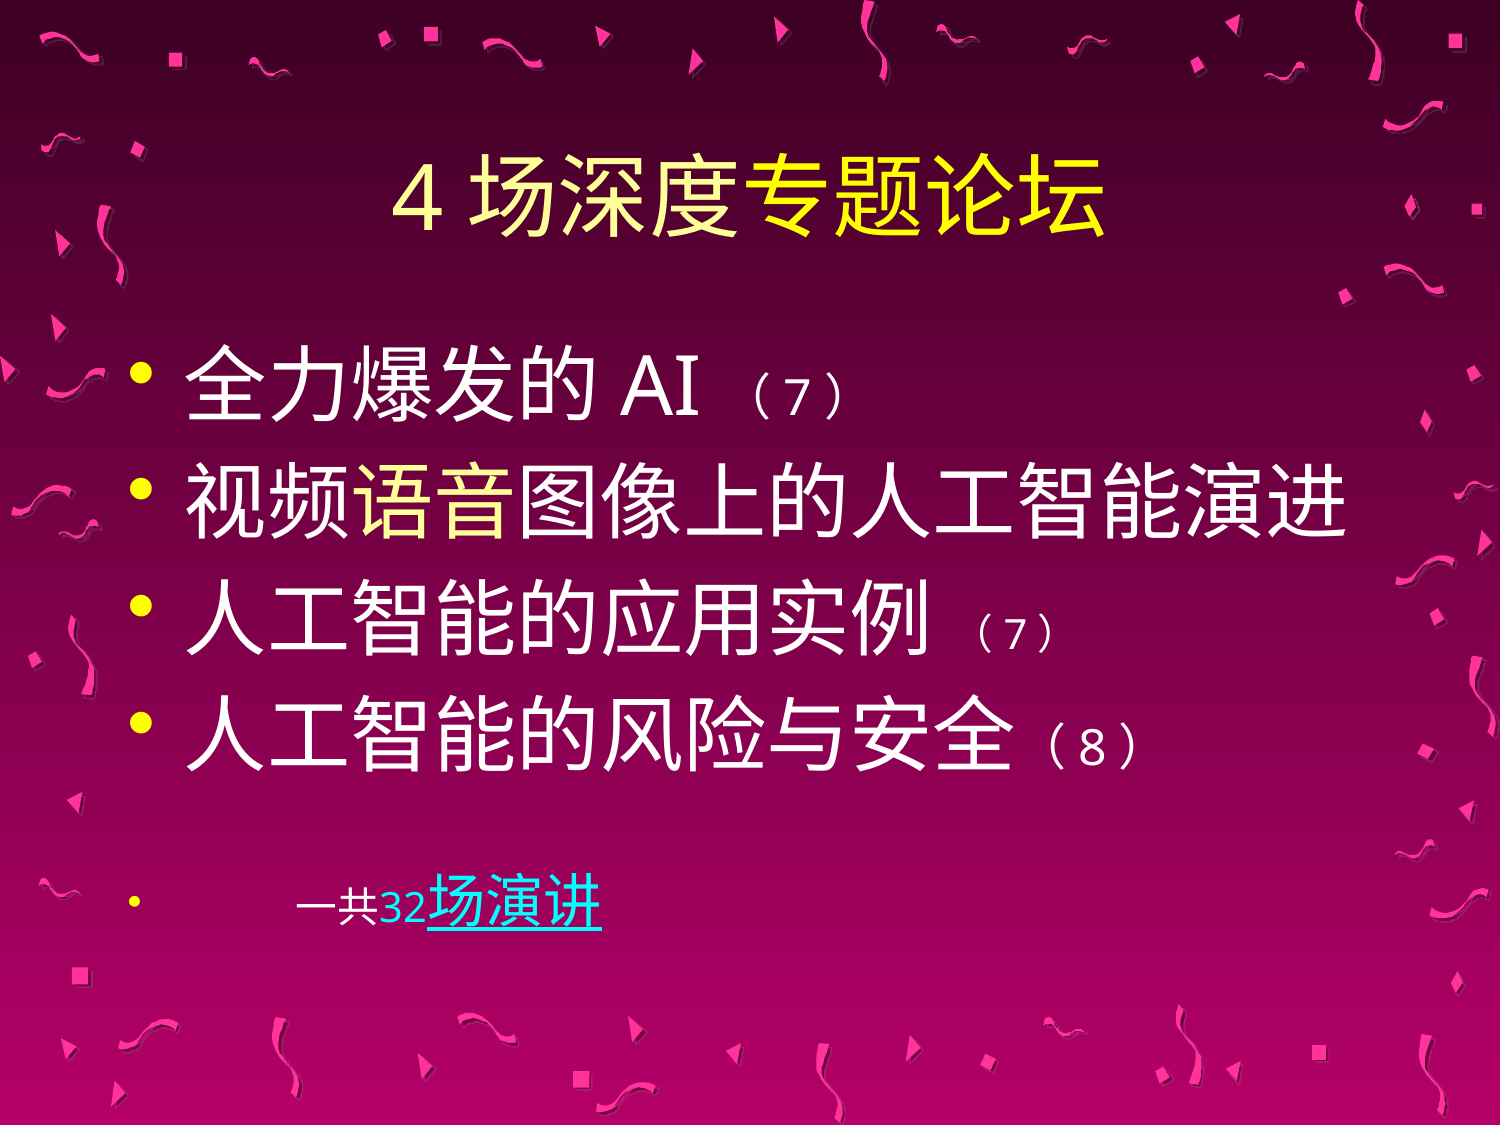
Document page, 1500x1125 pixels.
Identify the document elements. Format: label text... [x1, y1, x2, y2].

title 4场深度专题论坛 [112, 99, 1388, 288]
list 全力爆发的AI（7） 视频语音图像上的人工智能演进 人工智能的应用实例 （7） 人工智能的风险与安全（8） 一共32场演讲 [112, 324, 1388, 1000]
